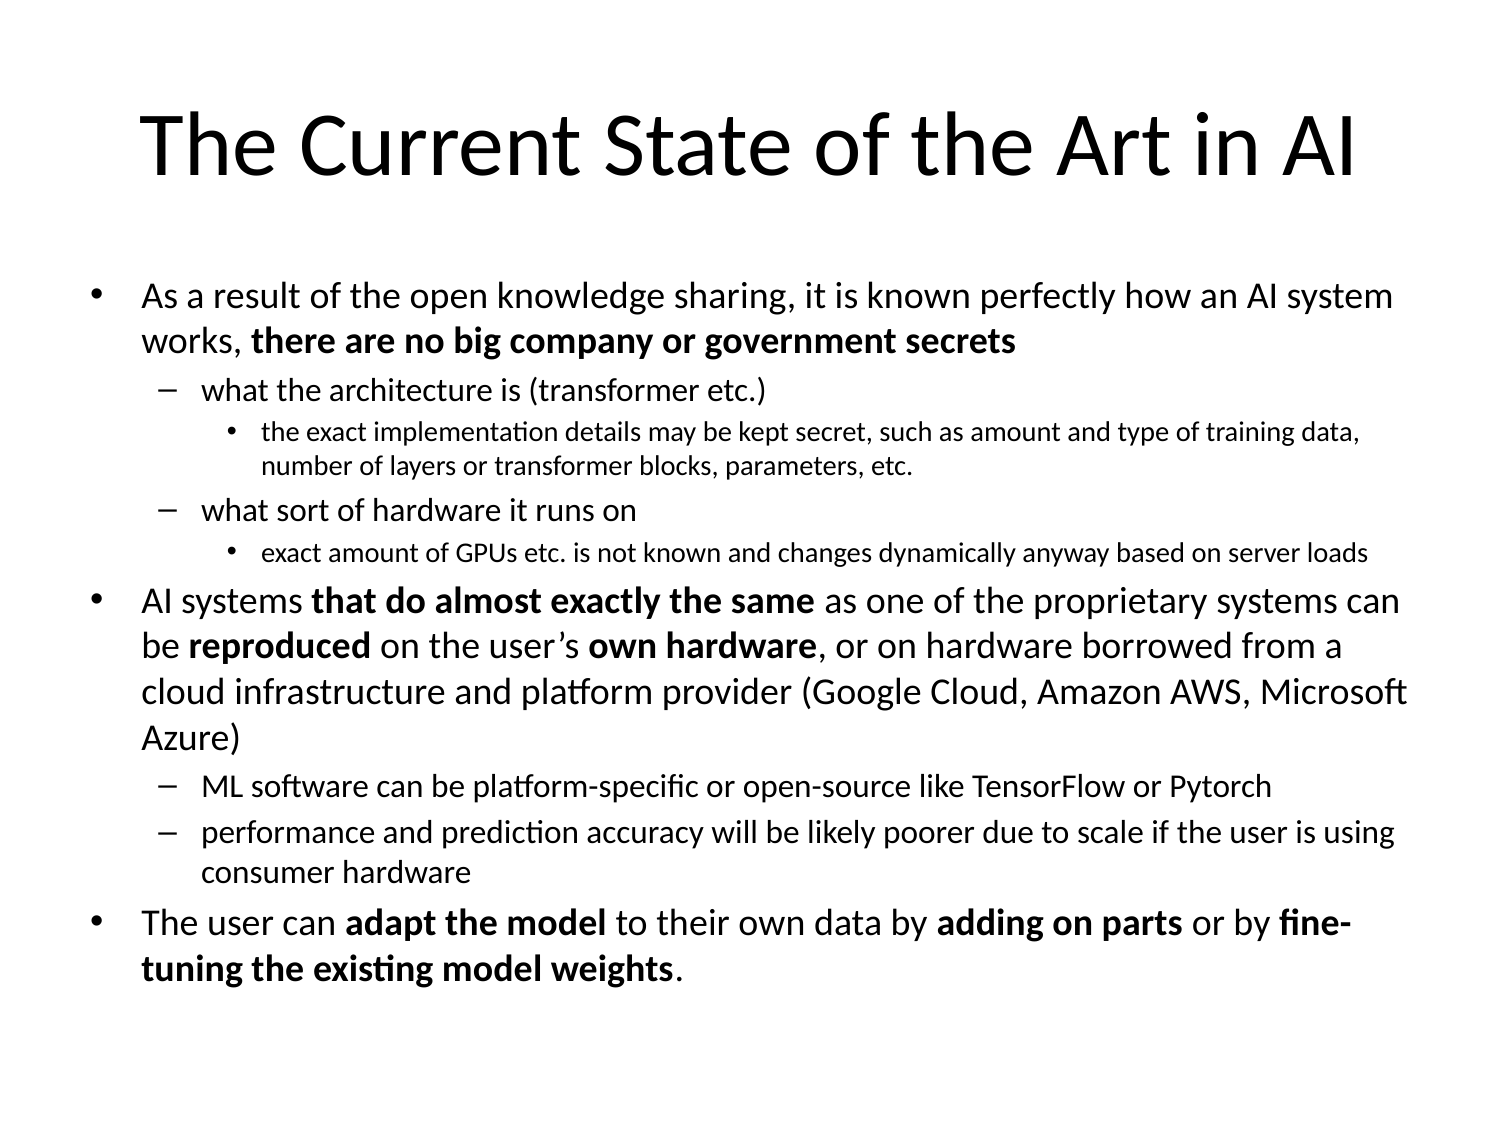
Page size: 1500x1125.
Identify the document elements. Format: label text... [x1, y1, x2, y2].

list As a result of the open knowledge sharing, it is known perfectly how an AI system works, there are no big company or government secrets what the architecture is (transformer etc.) the exact implementation details may be kept secret, such as amount and type of training data, number of layers or transformer blocks, parameters, etc. what sort of hardware it runs on exact amount of GPUs etc. is not known and changes dynamically anyway based on server loads AI systems that do almost exactly the same as one of the proprietary systems can be reproduced on the user’s own hardware, or on hardware borrowed from a cloud infrastructure and platform provider (Google Cloud, Amazon AWS, Microsoft Azure) ML software can be platform-specific or open-source like TensorFlow or Pytorch performance and prediction accuracy will be likely poorer due to scale if the user is using consumer hardware The user can adapt the model to their own data by adding on parts or by fine-tuning the existing model weights. [75, 262, 1425, 1005]
title The Current State of the Art in AI [75, 45, 1425, 233]
